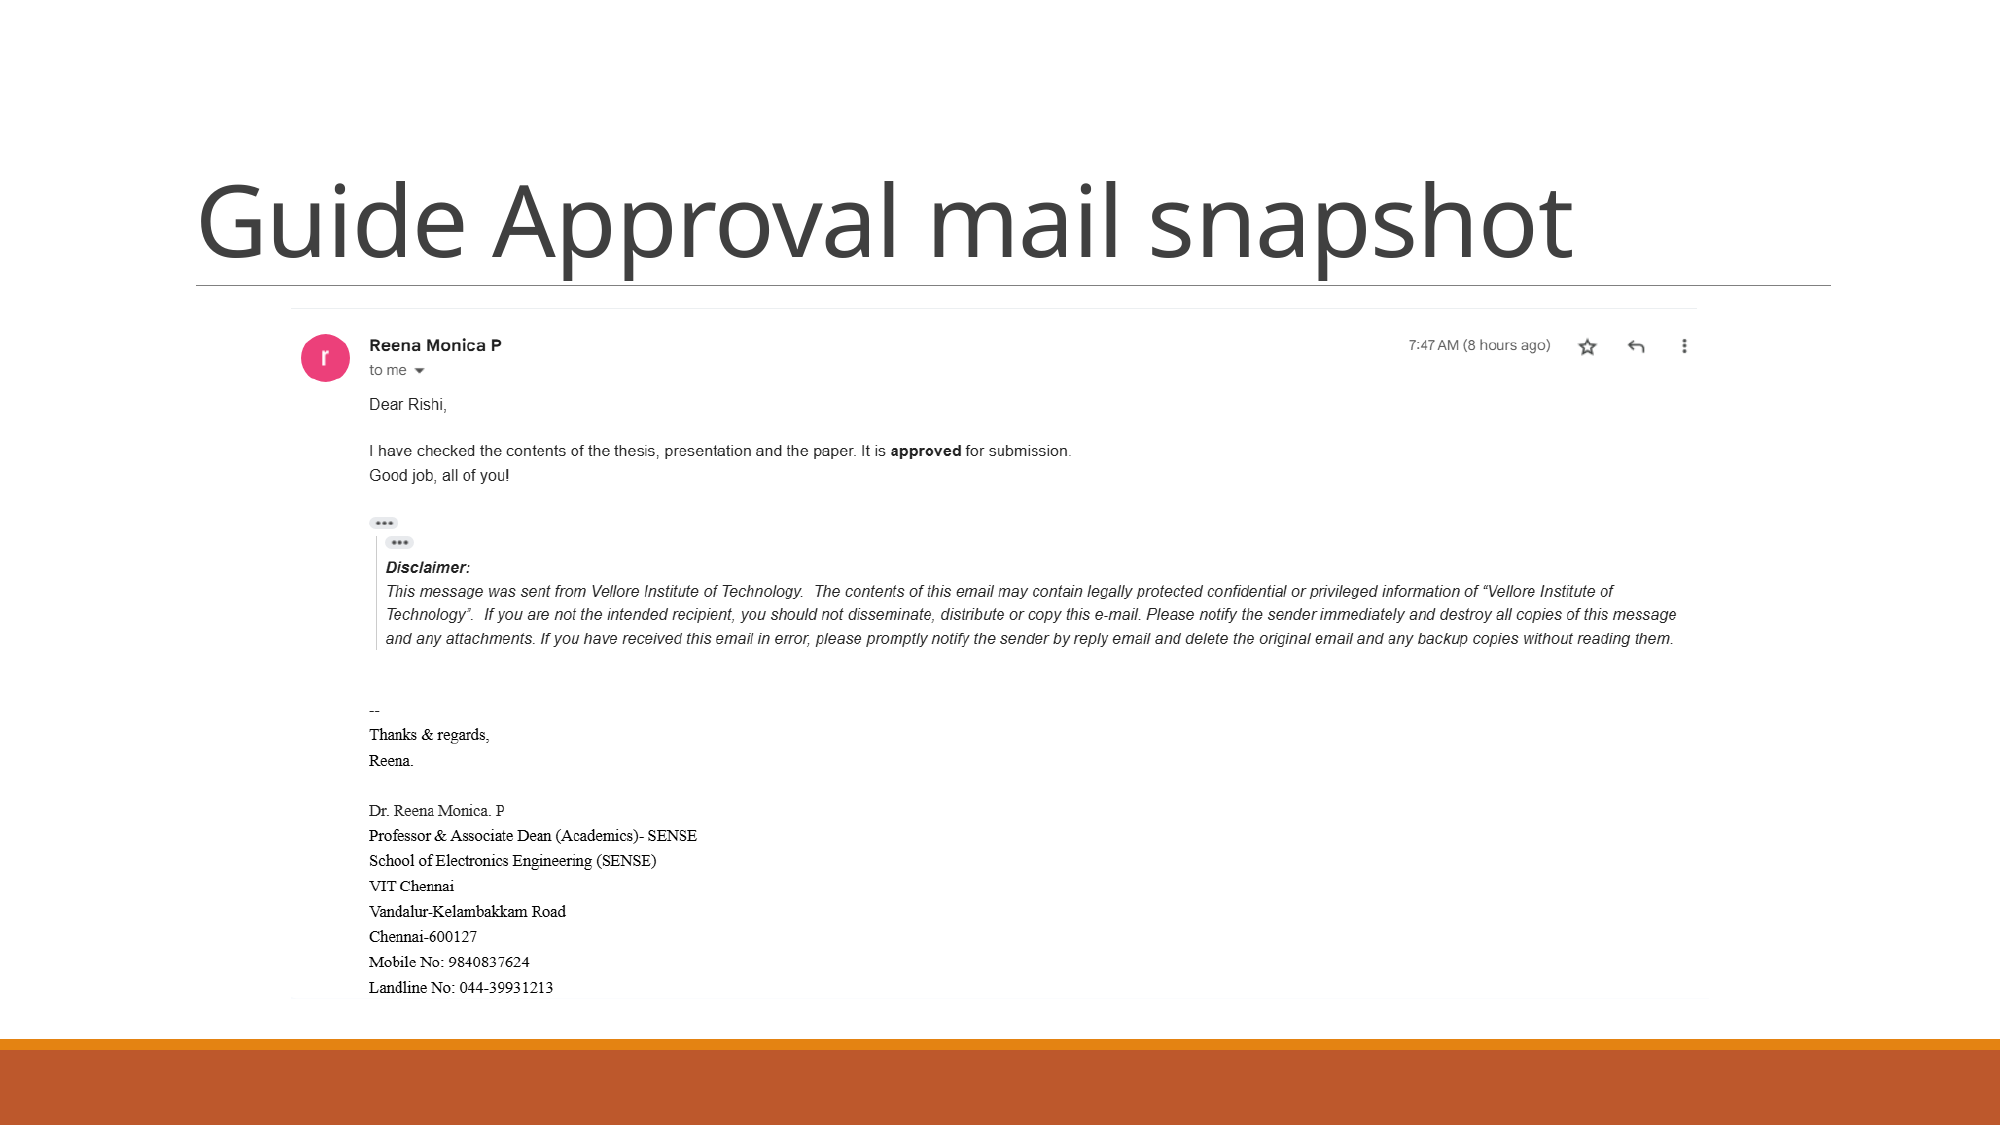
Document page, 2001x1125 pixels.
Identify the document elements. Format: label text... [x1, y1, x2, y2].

title Guide Approval mail snapshot [180, 47, 2000, 285]
picture [290, 305, 1710, 999]
